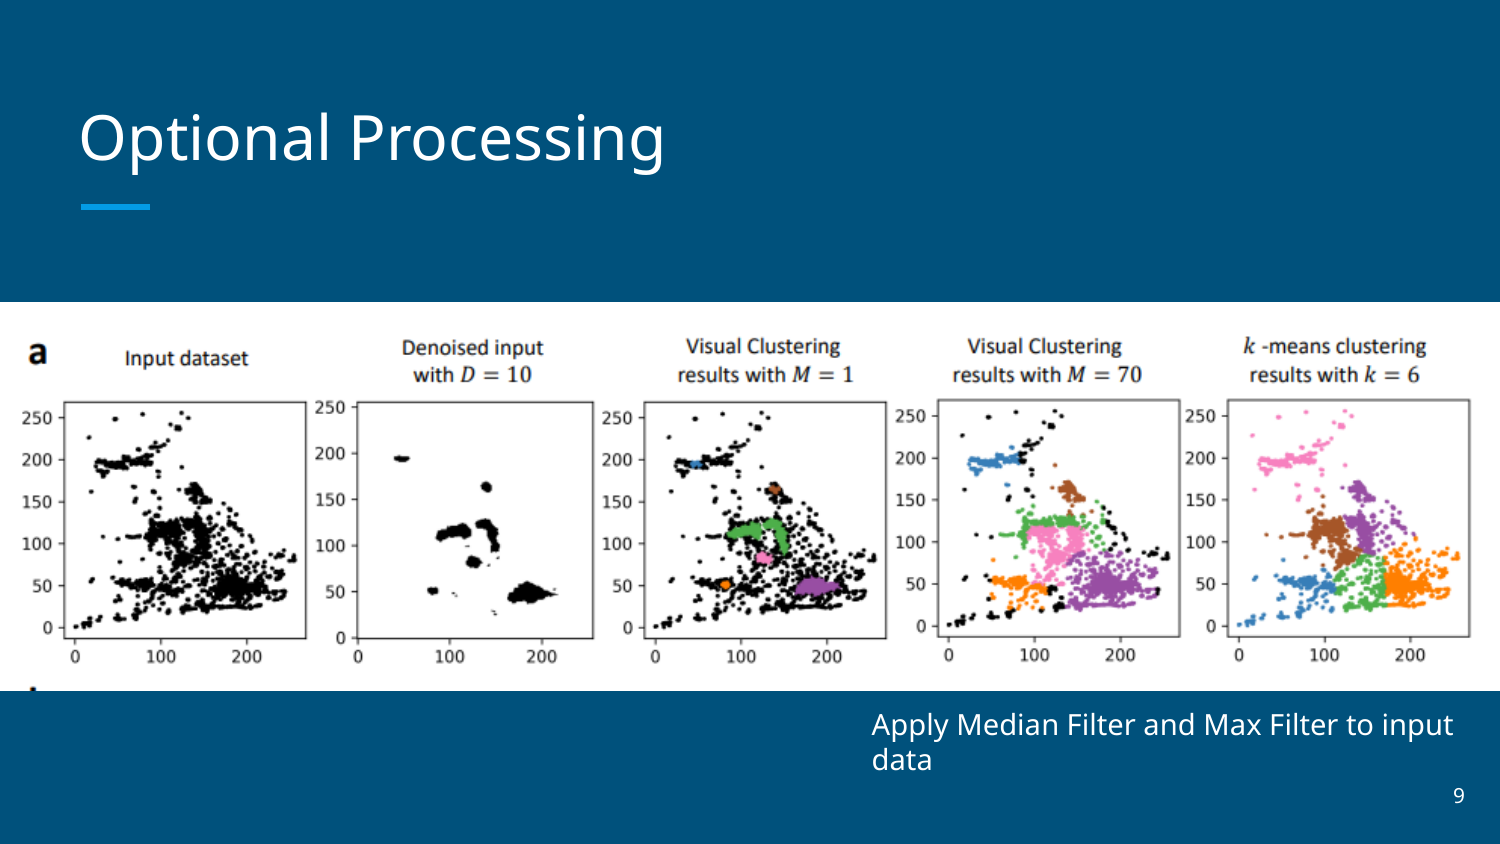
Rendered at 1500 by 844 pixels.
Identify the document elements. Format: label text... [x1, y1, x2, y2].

slide_number 9 [1389, 764, 1480, 830]
picture [0, 303, 1500, 690]
text_box Apply Median Filter and Max Filter to input data [856, 700, 1500, 791]
title Optional Processing [63, 75, 1437, 188]
